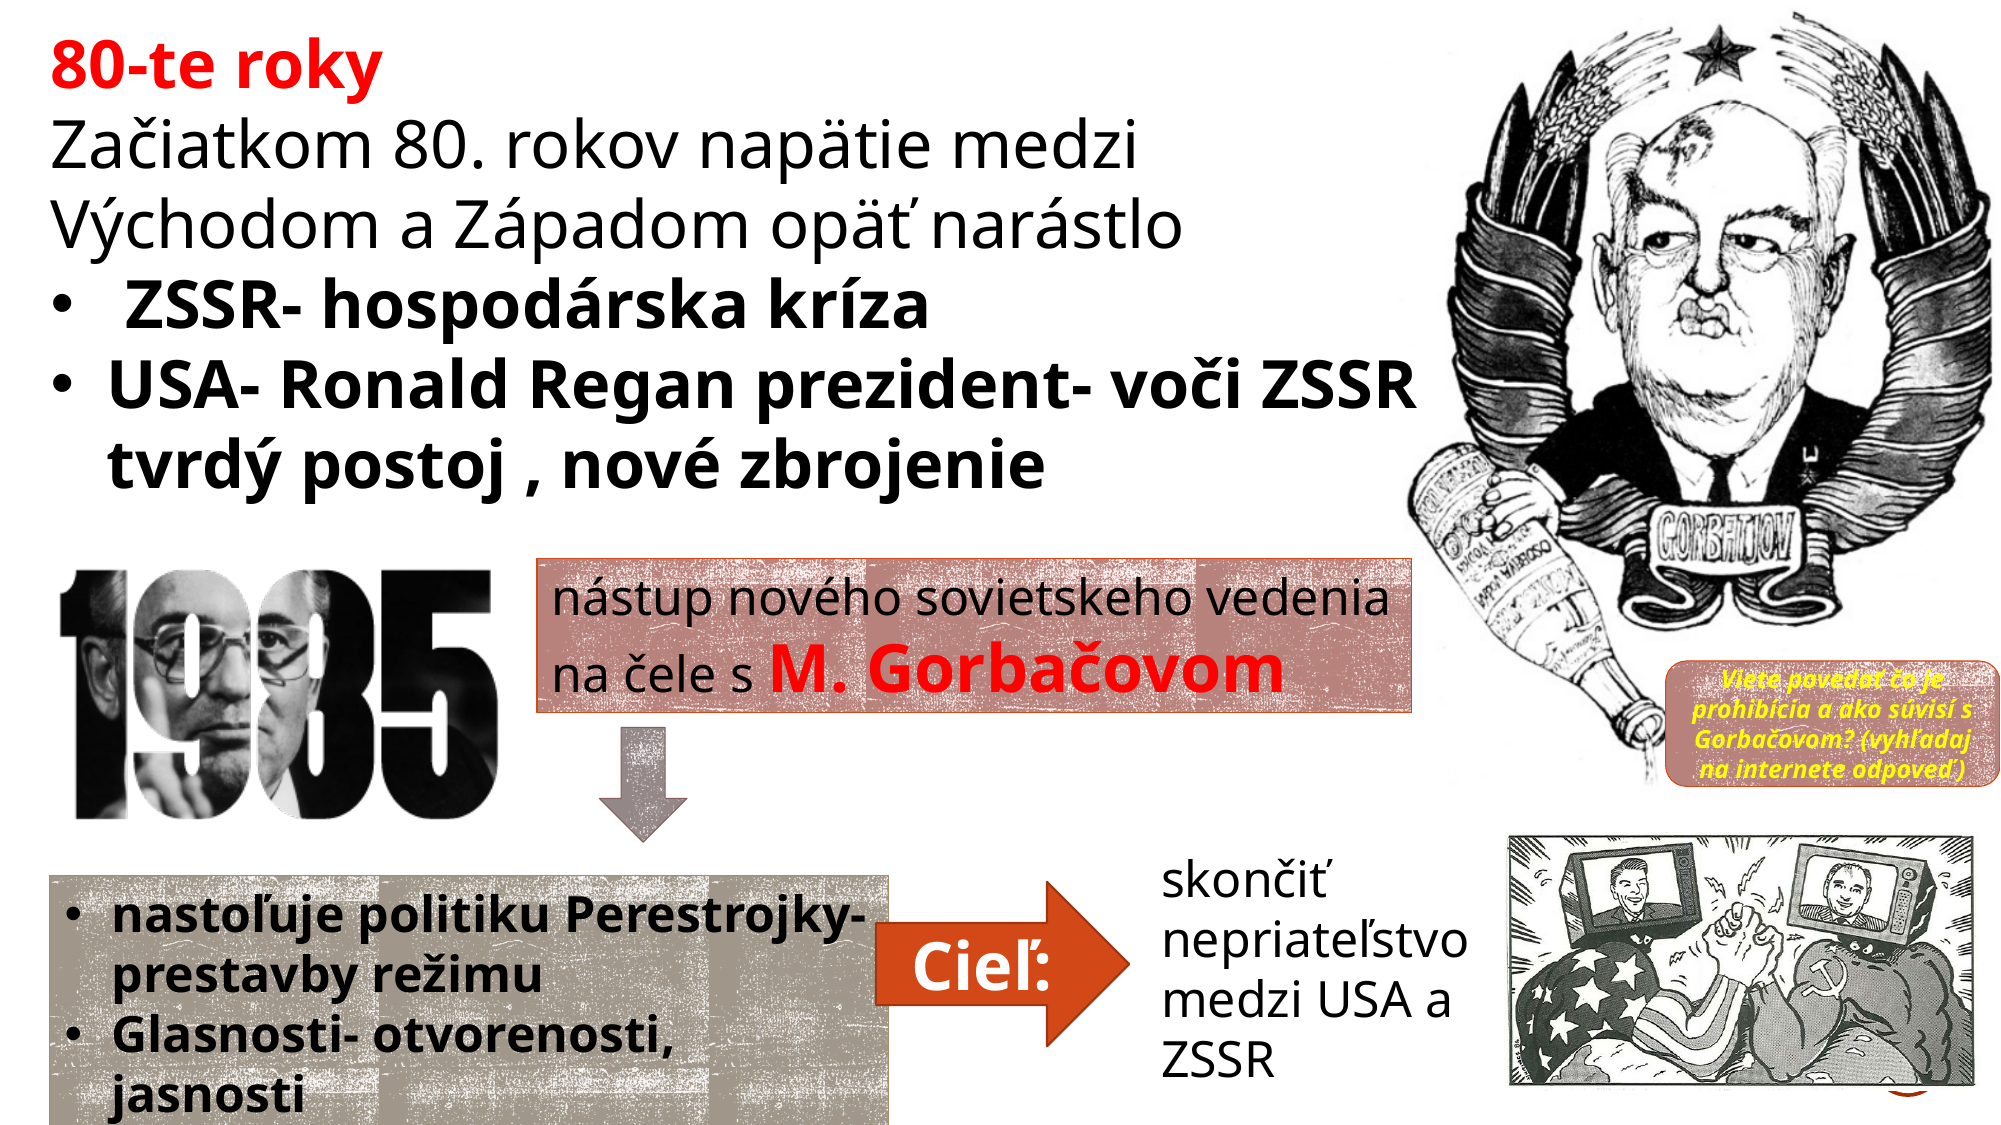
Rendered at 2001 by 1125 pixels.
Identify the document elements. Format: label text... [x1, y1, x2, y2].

picture [1504, 832, 1979, 1091]
text_box 80-te roky Začiatkom 80. rokov napätie medzi Východom a Západom opäť narástlo ZSSR- hospodárska kríza USA- Ronald Regan prezident- voči ZSSR tvrdý postoj , nové zbrojenie [35, 14, 1360, 510]
text_box Cieľ: [874, 880, 1130, 1048]
text_box nastoľuje politiku Perestrojky- prestavby režimu Glasnosti- otvorenosti, jasnosti [49, 875, 889, 1125]
text_box skončiť nepriateľstvo medzi USA a ZSSR [1146, 840, 1514, 1095]
text_box [598, 726, 688, 843]
text_box nástup nového sovietskeho vedenia na čele s M. Gorbačovom [536, 558, 1360, 713]
picture [1363, 0, 2000, 790]
picture [49, 515, 511, 843]
